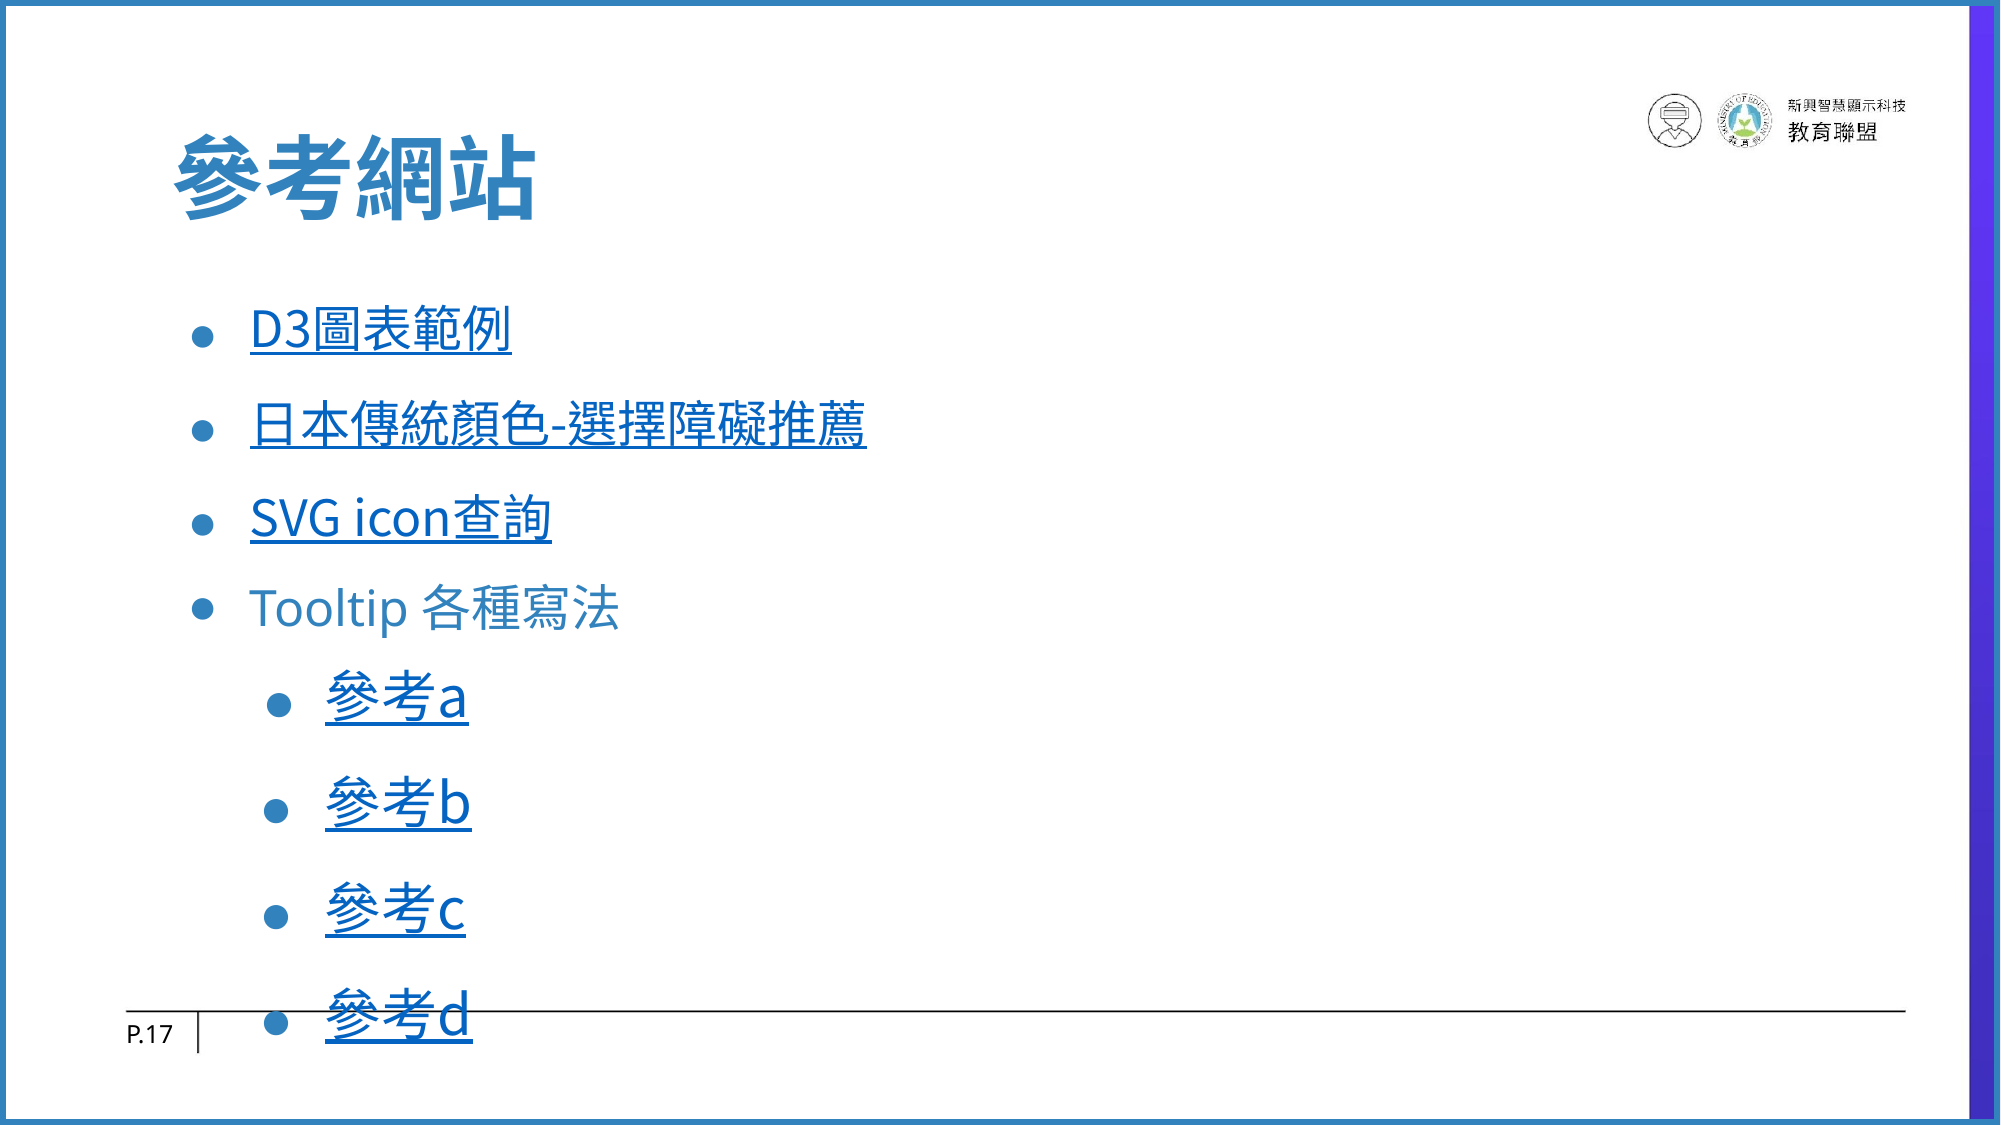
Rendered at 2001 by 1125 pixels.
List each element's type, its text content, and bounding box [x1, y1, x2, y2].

text_box [0, 0, 2000, 1125]
title 參考網站 [156, 135, 1592, 230]
slide_number P.‹#› [111, 1016, 204, 1055]
list D3圖表範例 日本傳統顏色-選擇障礙推薦 SVG icon查詢 Tooltip各種寫法 參考a 參考b 參考c 參考d [85, 268, 1915, 970]
